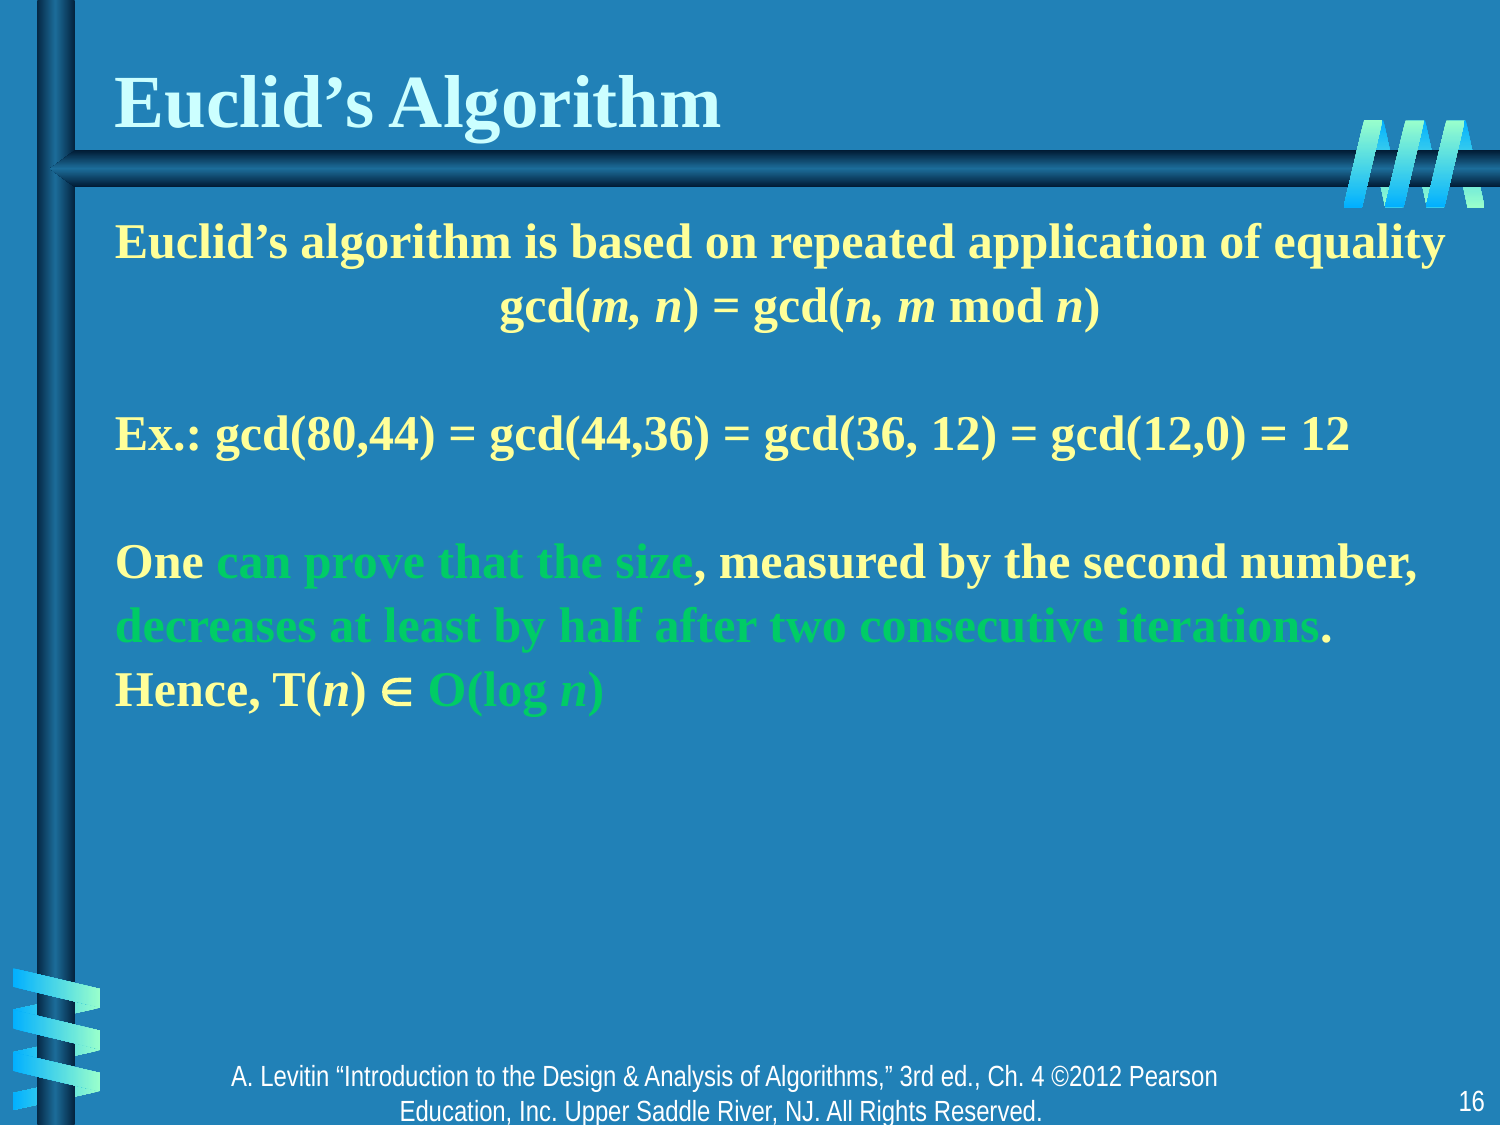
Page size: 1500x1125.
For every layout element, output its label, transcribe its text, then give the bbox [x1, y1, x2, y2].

footer A. Levitin “Introduction to the Design & Analysis of Algorithms,” 3rd ed., Ch. 4 ©2012 Pearson Education, Inc. Upper Saddle River, NJ. All Rights Reserved. [200, 1050, 1250, 1100]
list Euclid’s algorithm is based on repeated application of equality gcd(m, n) = gcd(n, m mod n) Ex.: gcd(80,44) = gcd(44,36) = gcd(36, 12) = gcd(12,0) = 12 One can prove that the size, measured by the second number, decreases at least by half after two consecutive iterations. Hence, T(n)  O(log n) [99, 207, 1500, 1050]
slide_number 16 [1187, 1074, 1500, 1125]
title Euclid’s Algorithm [99, 37, 1333, 150]
